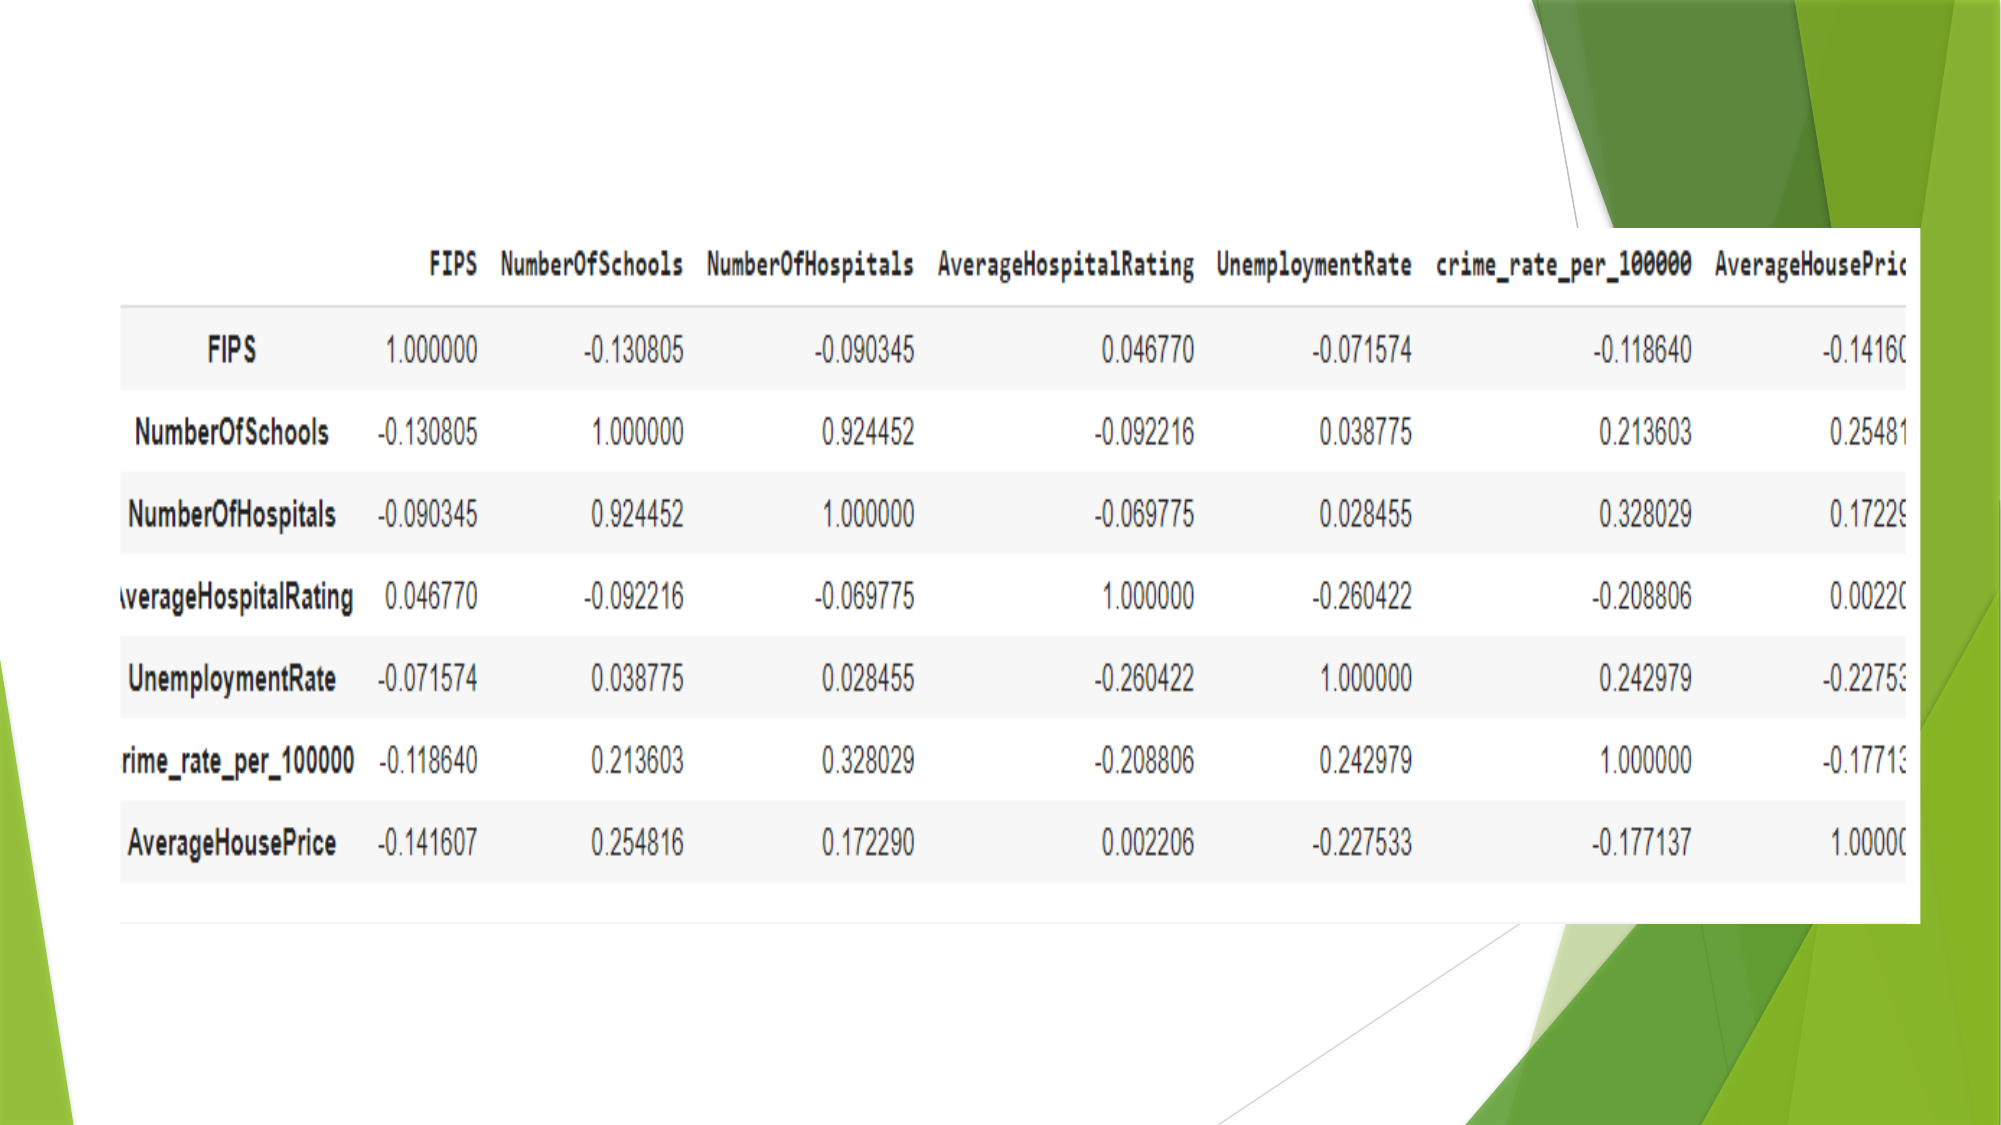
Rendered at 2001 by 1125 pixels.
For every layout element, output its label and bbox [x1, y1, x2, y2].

picture [105, 228, 1921, 924]
